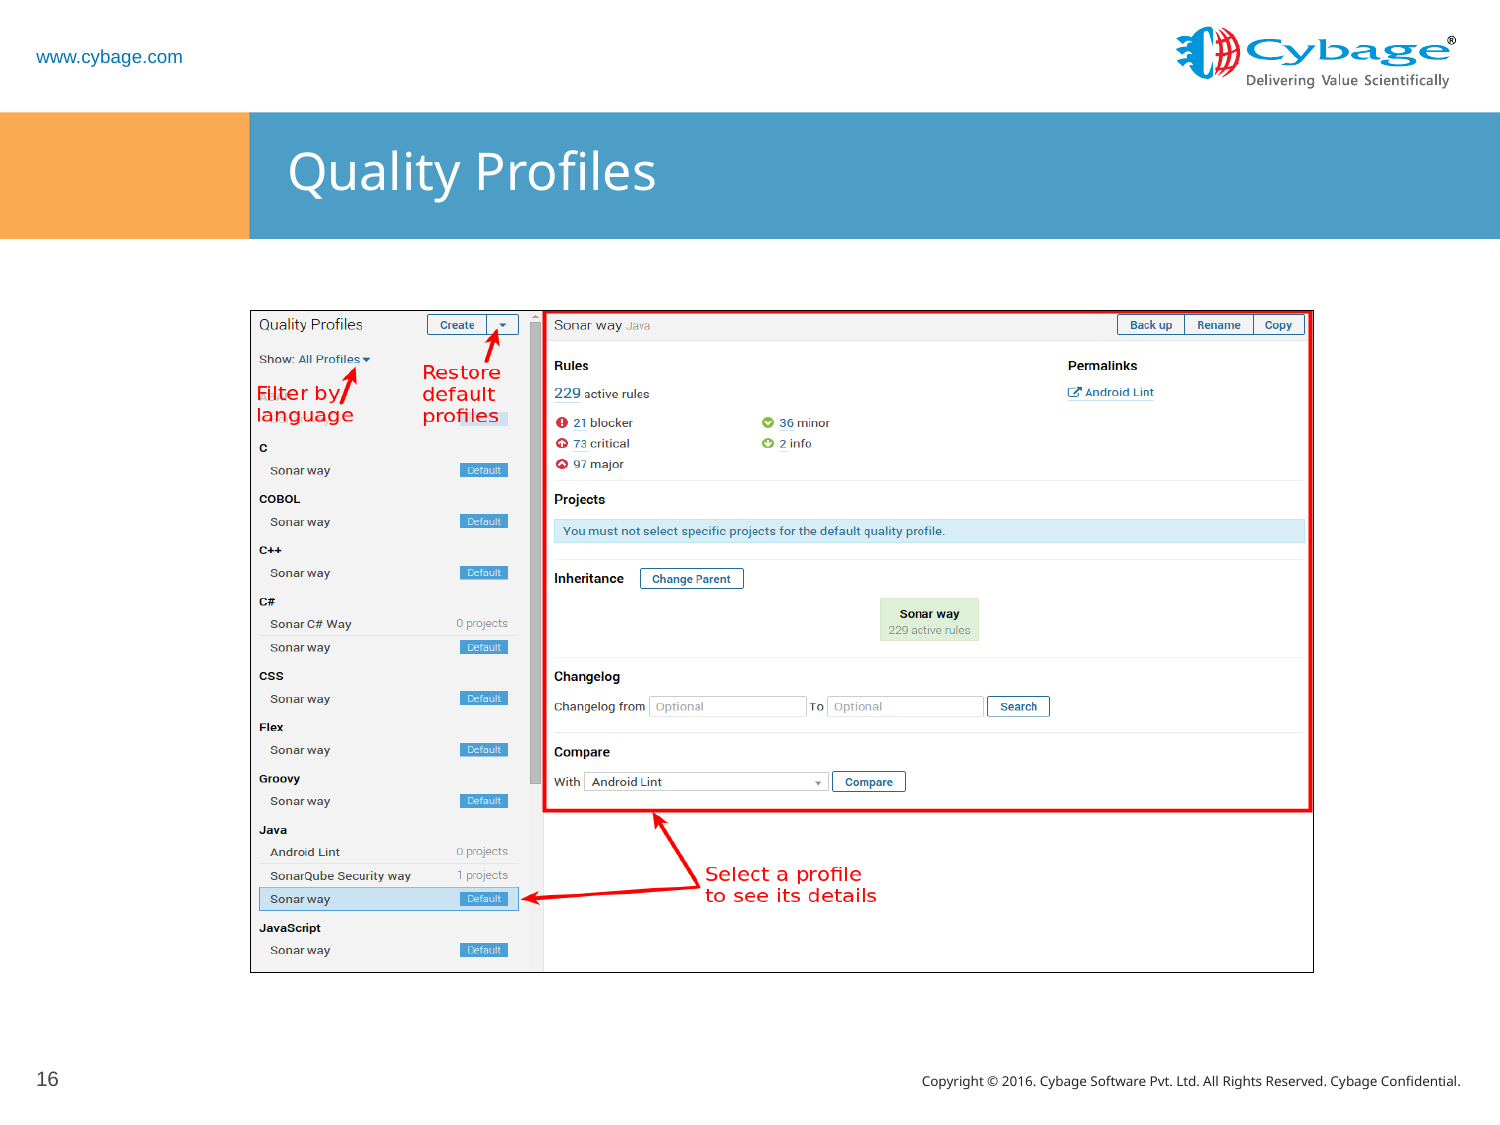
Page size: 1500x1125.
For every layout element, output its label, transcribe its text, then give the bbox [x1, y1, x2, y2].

picture [250, 309, 1314, 973]
slide_number 16 [21, 1048, 102, 1109]
title Quality Profiles [272, 131, 1463, 225]
